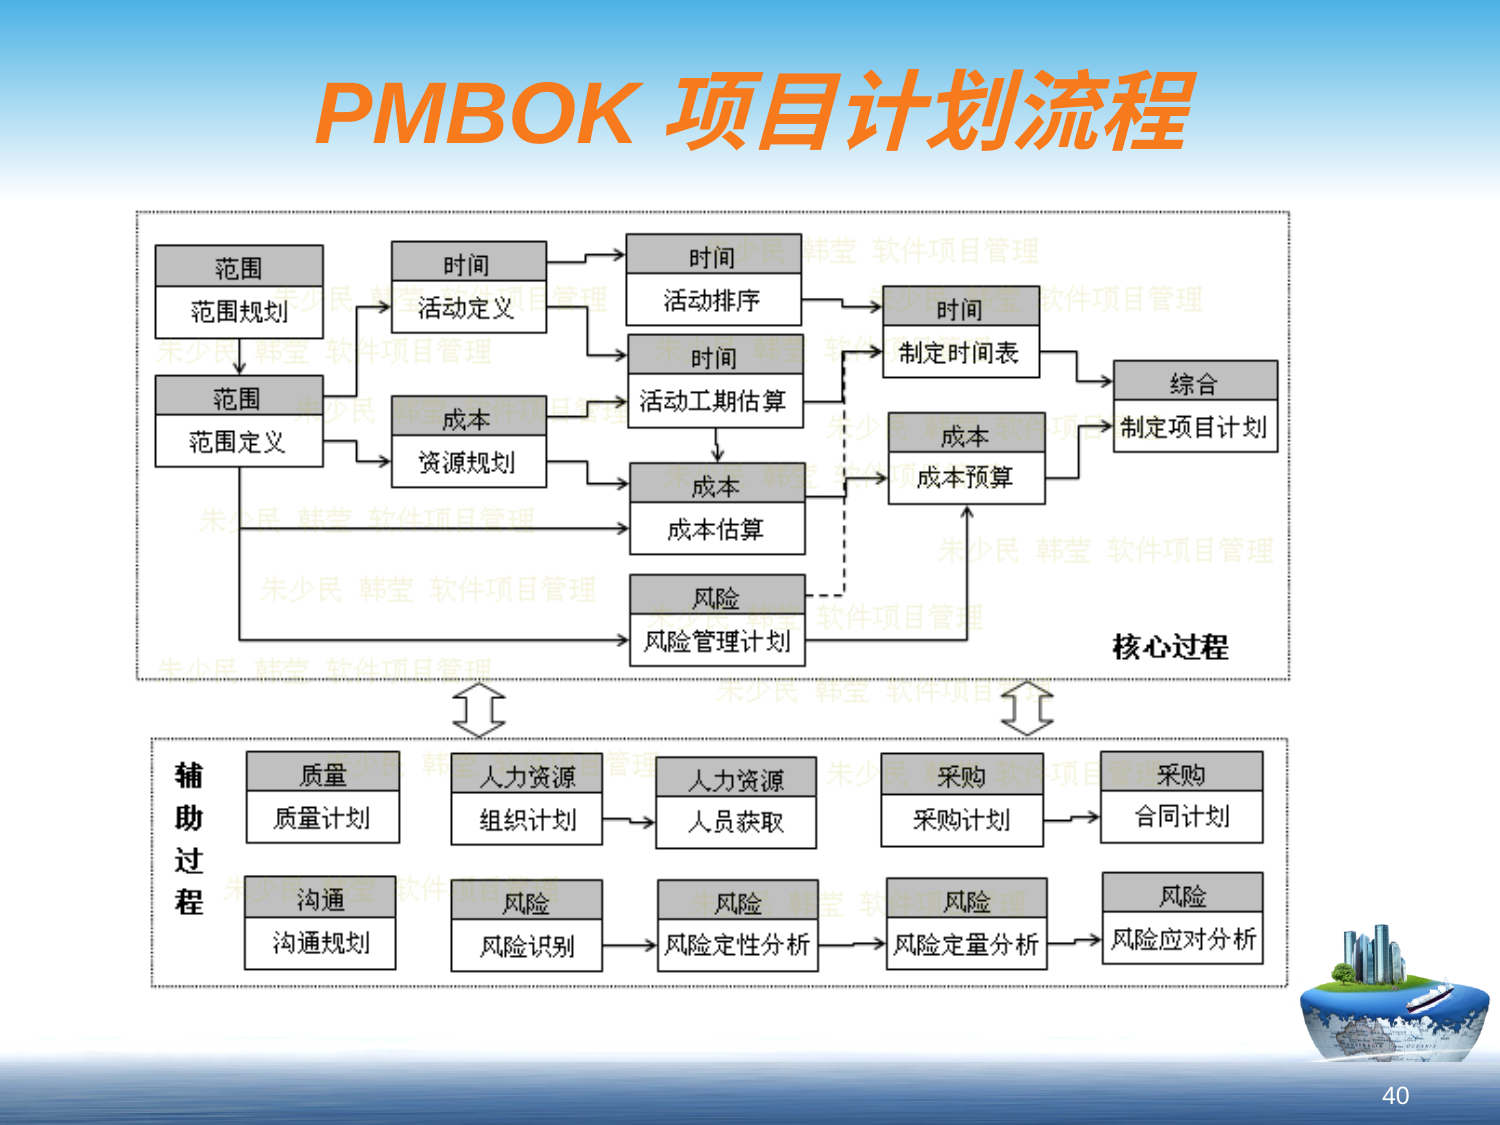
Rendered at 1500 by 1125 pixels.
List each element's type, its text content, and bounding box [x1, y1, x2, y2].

picture [0, 202, 1500, 1125]
slide_number 40 [1074, 1072, 1425, 1113]
title PMBOK项目计划流程 [75, 37, 1425, 180]
